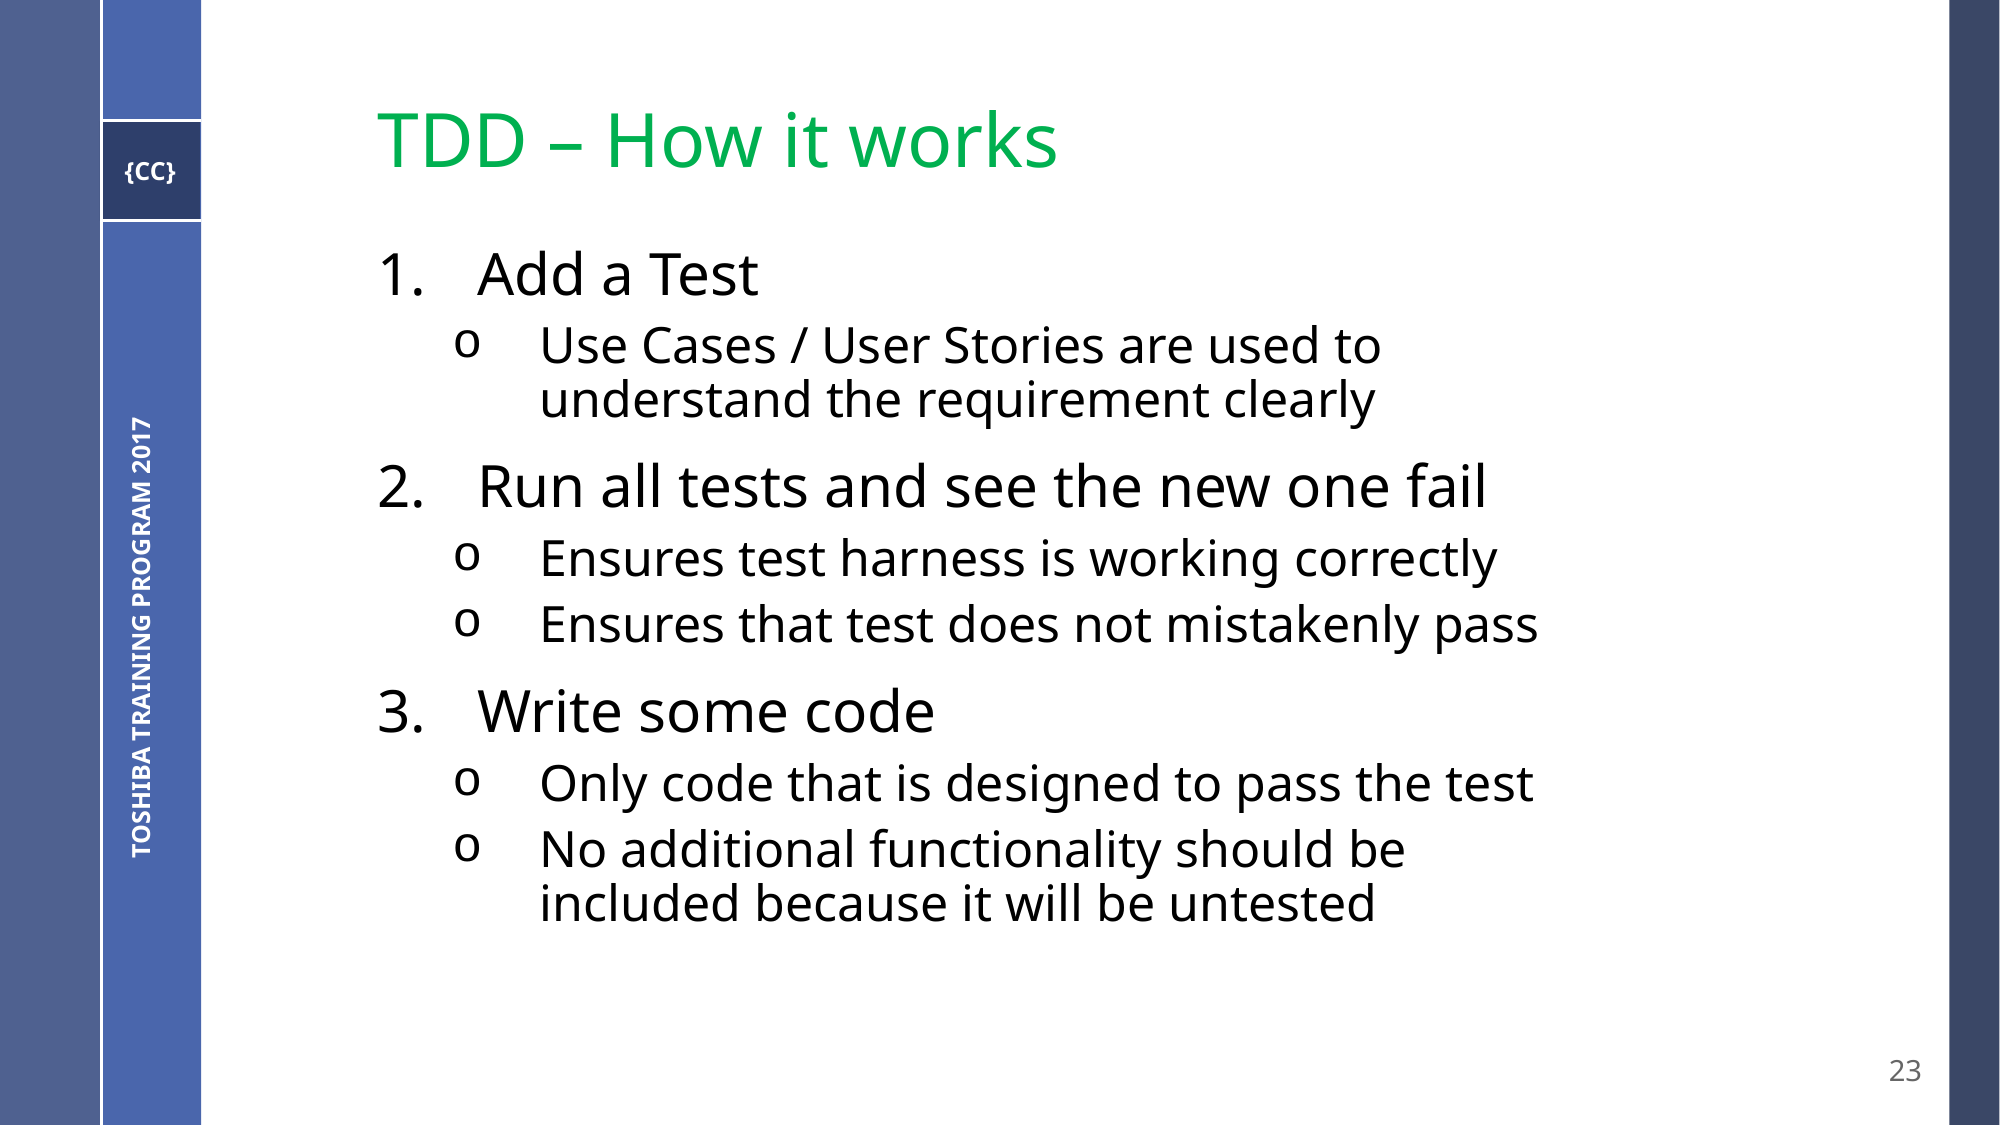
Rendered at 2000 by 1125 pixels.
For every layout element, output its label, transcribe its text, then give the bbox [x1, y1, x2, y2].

title TDD – How it works [362, 50, 1638, 237]
slide_number 23 [1837, 1042, 1938, 1103]
list Add a Test Use Cases / User Stories are used to understand the requirement clearly Run all tests and see the new one fail Ensures test harness is working correctly Ensures that test does not mistakenly pass Write some code Only code that is designed to pass the test No additional functionality should be included because it will be untested [362, 237, 1638, 1000]
footer Toshiba Training Program 2017 [112, 311, 173, 964]
